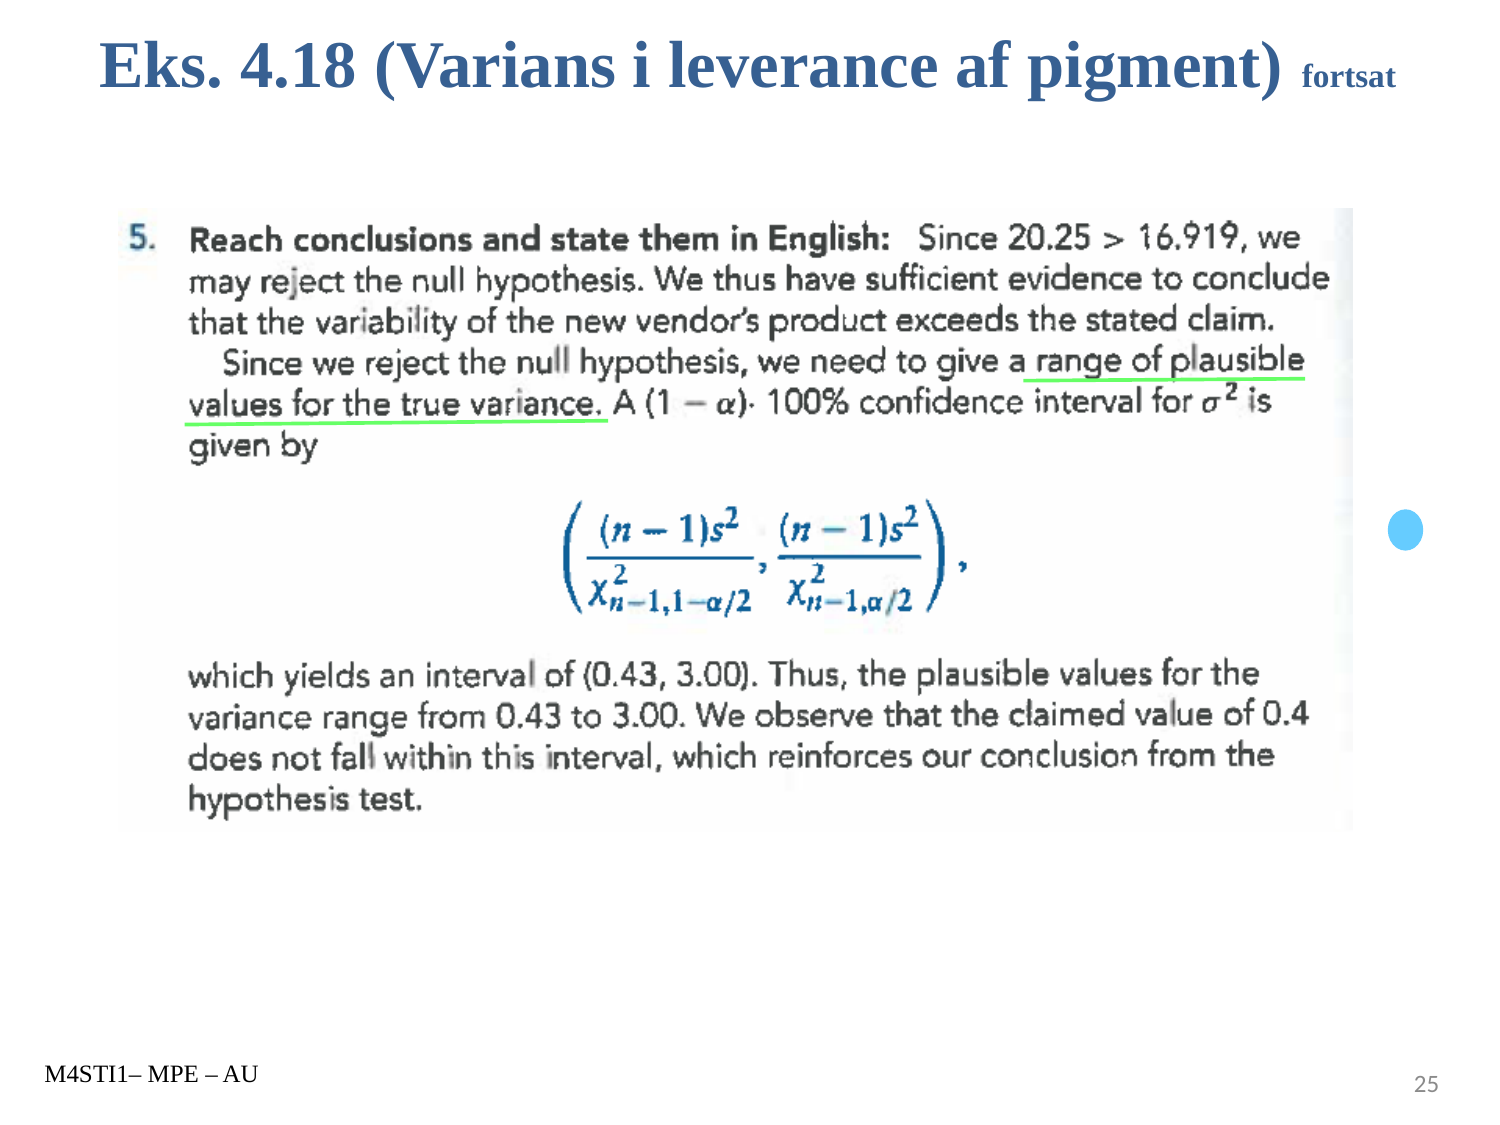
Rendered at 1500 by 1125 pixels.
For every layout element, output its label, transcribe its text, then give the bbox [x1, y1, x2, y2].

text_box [184, 420, 609, 425]
text_box [1385, 507, 1426, 553]
slide_number M4STI1– MPE – AU [29, 1042, 380, 1103]
picture [117, 207, 1353, 832]
slide_number 25 [1104, 1058, 1455, 1107]
title Eks. 4.18 (Varians i leverance af pigment) fortsat [84, 7, 1467, 114]
